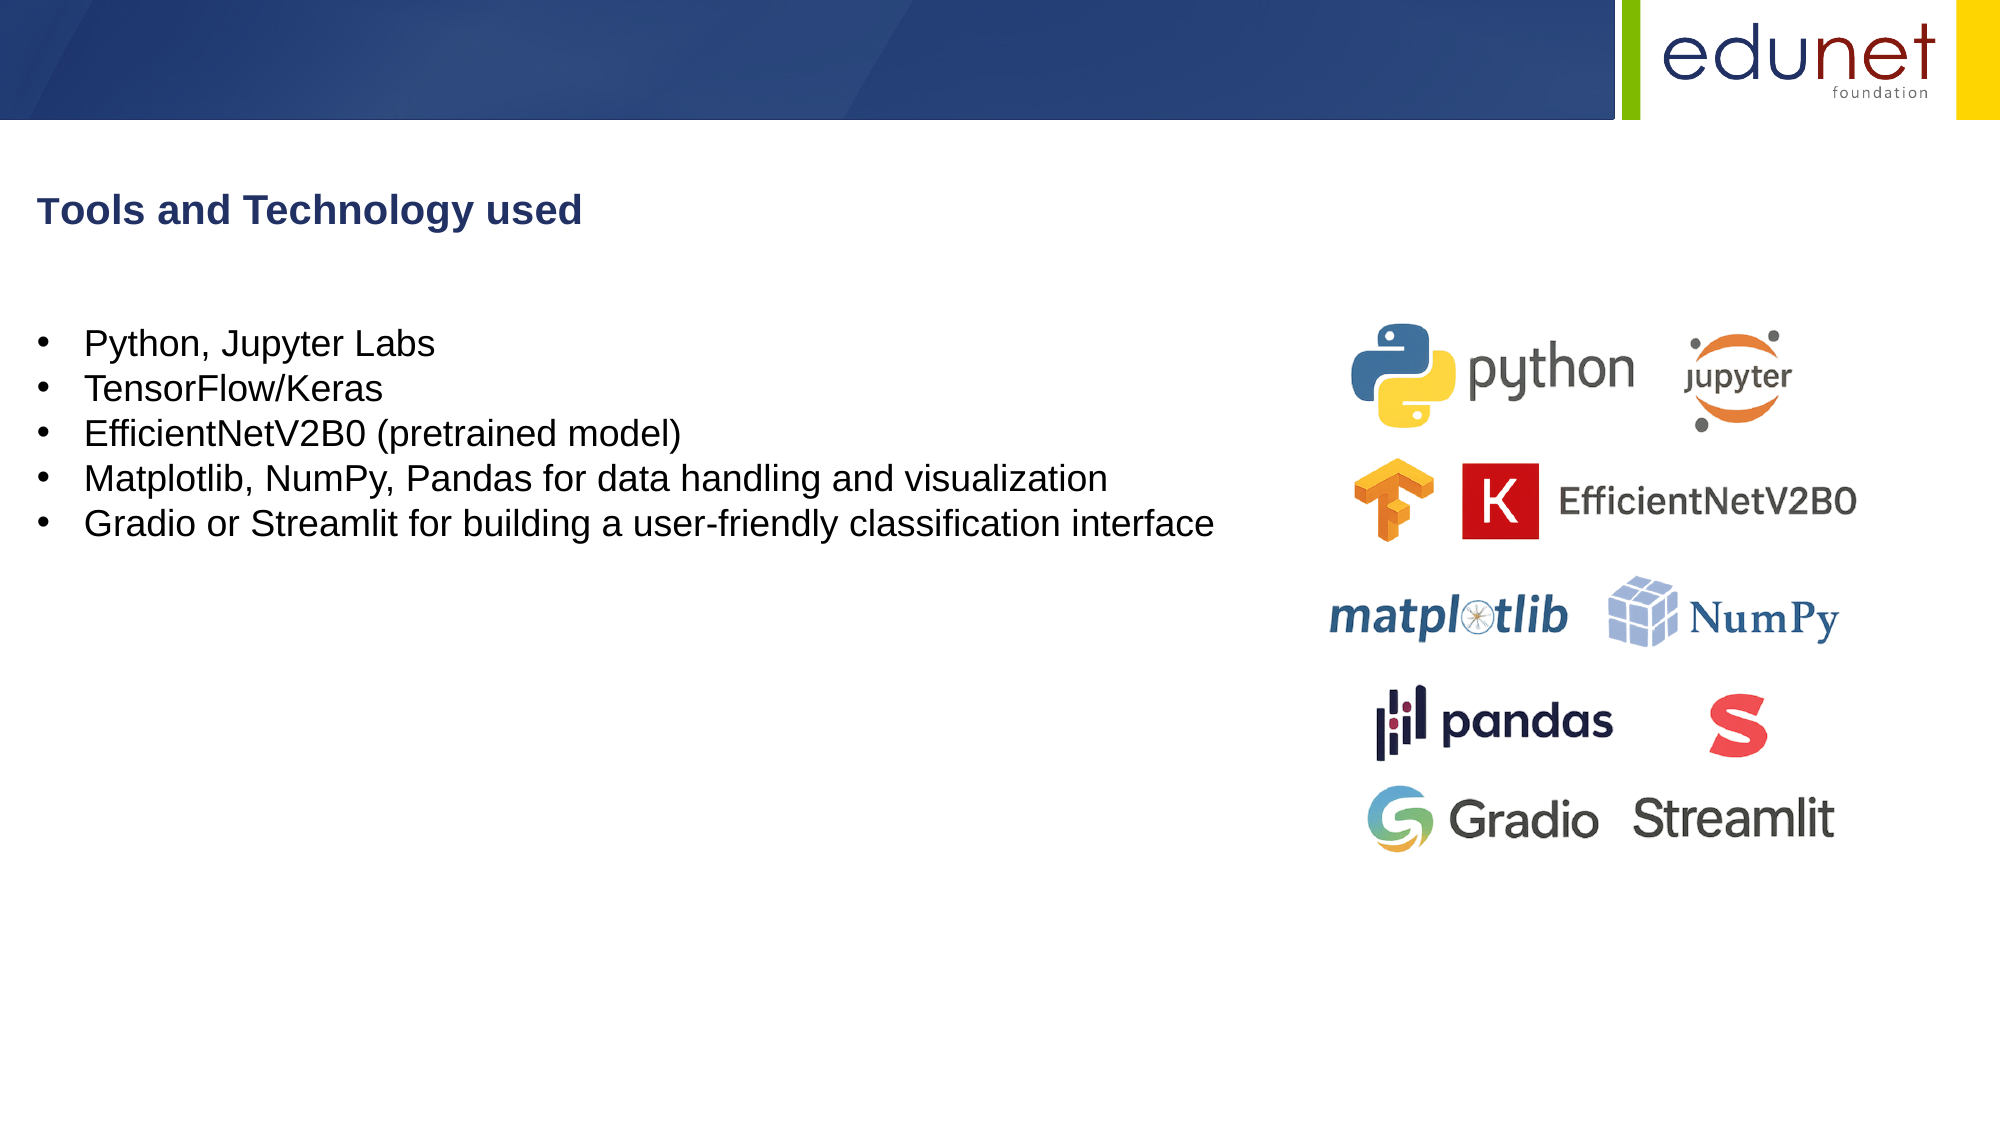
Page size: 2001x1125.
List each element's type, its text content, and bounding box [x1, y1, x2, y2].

picture [1652, 12, 1948, 108]
picture [1303, 311, 1867, 875]
text_box Python, Jupyter Labs TensorFlow/Keras EfficientNetV2B0 (pretrained model) Matplotlib, NumPy, Pandas for data handling and visualization Gradio or Streamlit for building a user-friendly classification interface [22, 311, 1302, 552]
text_box Tools and Technology used [22, 175, 1024, 240]
